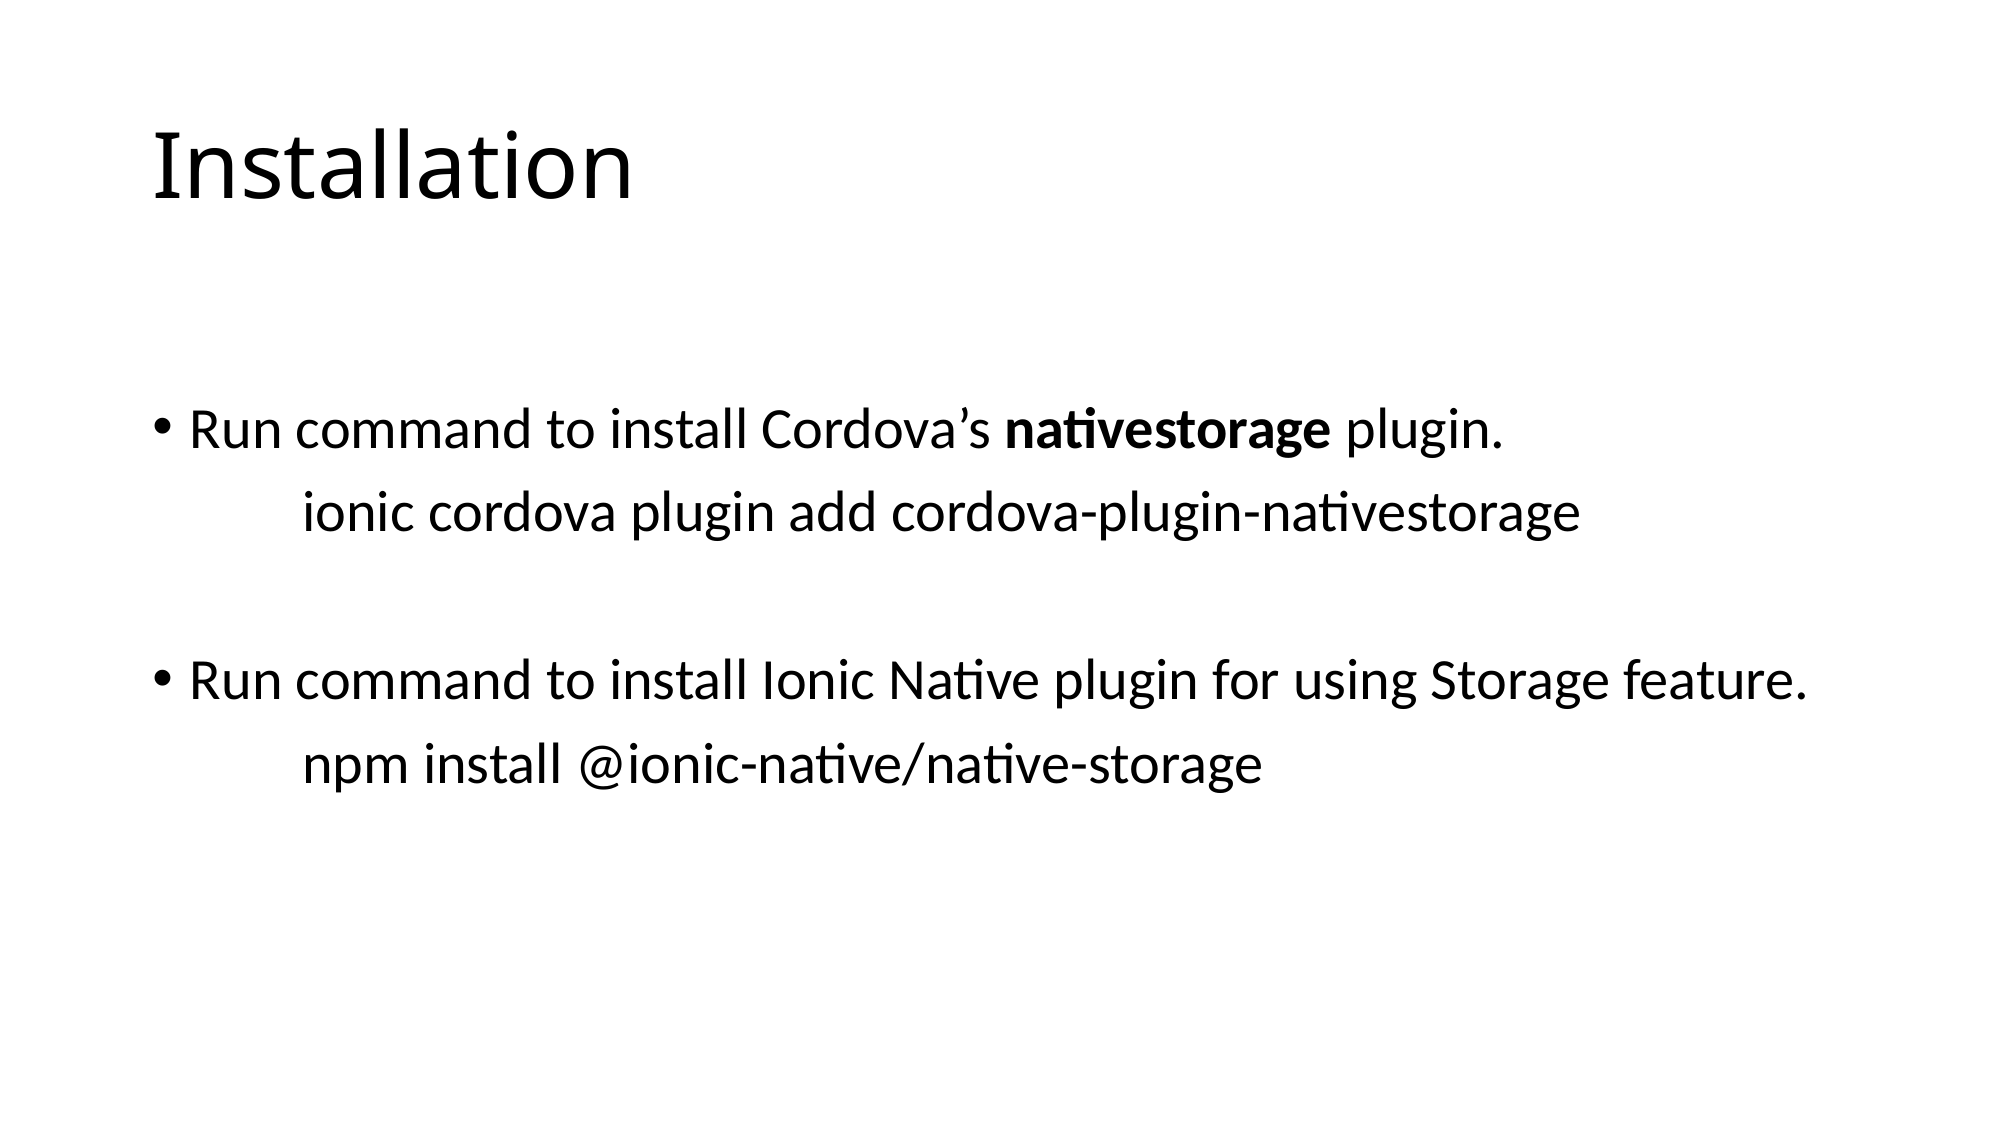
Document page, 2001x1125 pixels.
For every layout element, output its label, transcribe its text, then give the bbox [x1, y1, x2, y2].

title Installation [137, 59, 1863, 278]
list Run command to install Cordova’s nativestorage plugin. ionic cordova plugin add cordova-plugin-nativestorage Run command to install Ionic Native plugin for using Storage feature. npm install @ionic-native/native-storage [137, 299, 1863, 1014]
